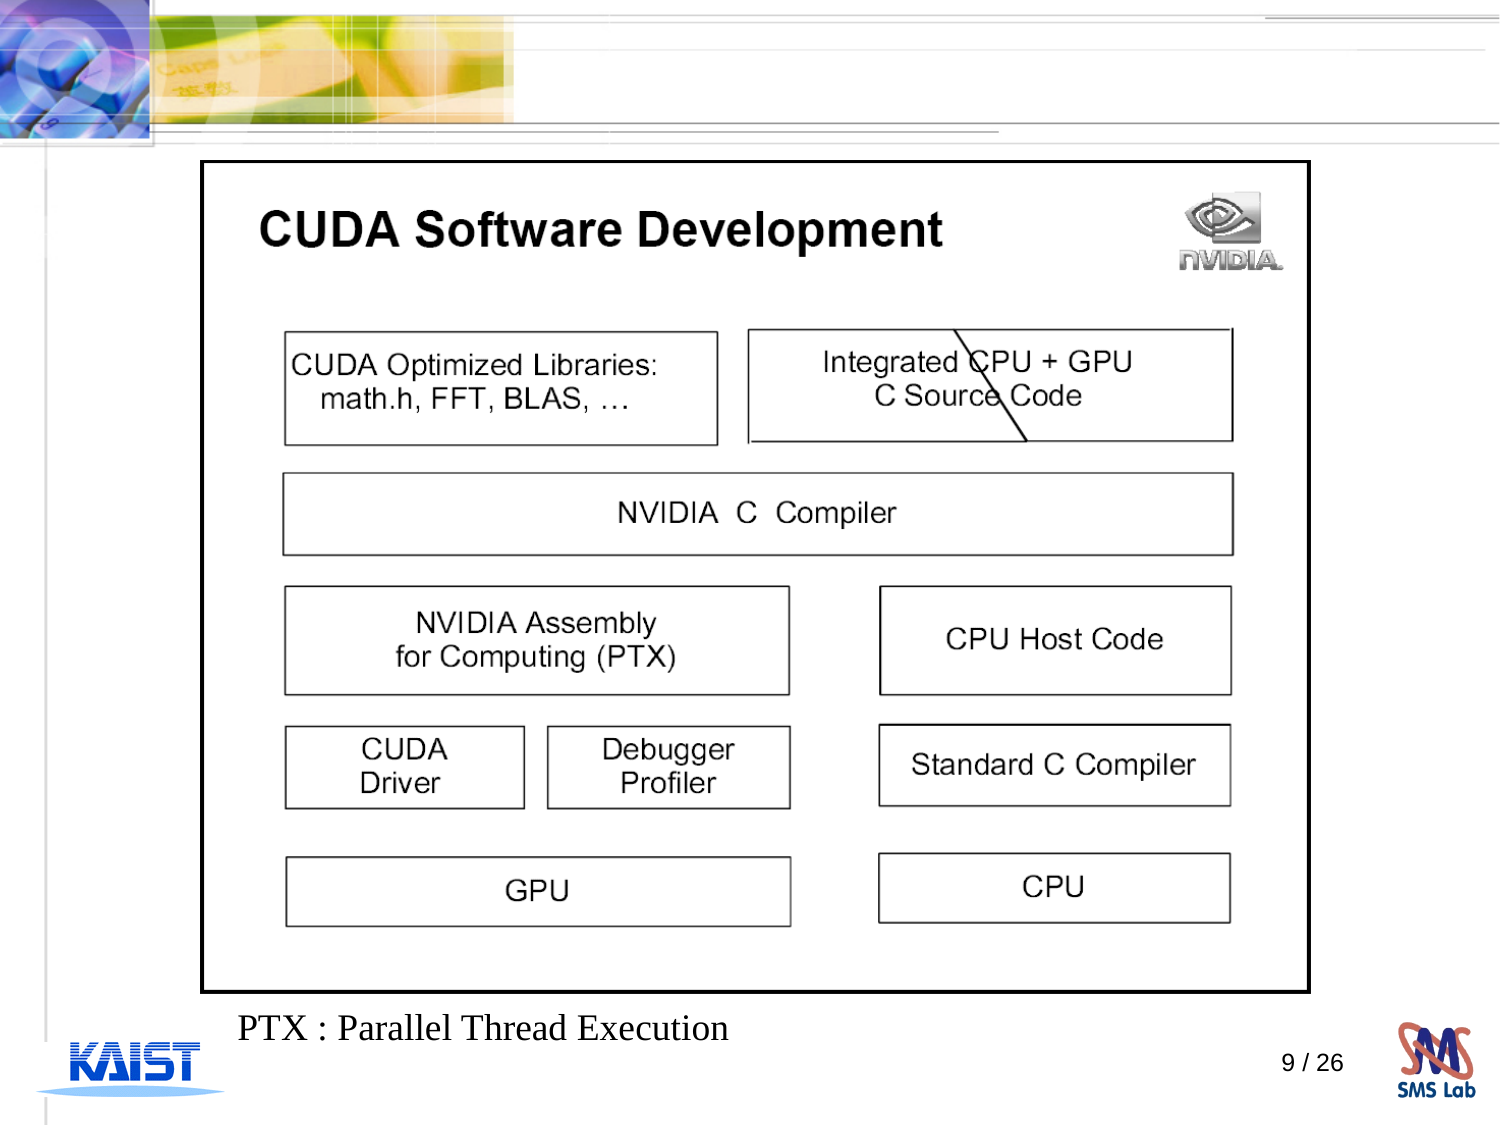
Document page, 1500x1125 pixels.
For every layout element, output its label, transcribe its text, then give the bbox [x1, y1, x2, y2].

text_box PTX : Parallel Thread Execution [222, 1005, 762, 1056]
picture [0, 0, 1500, 1125]
slide_number 9 / 26 [1136, 1031, 1360, 1092]
